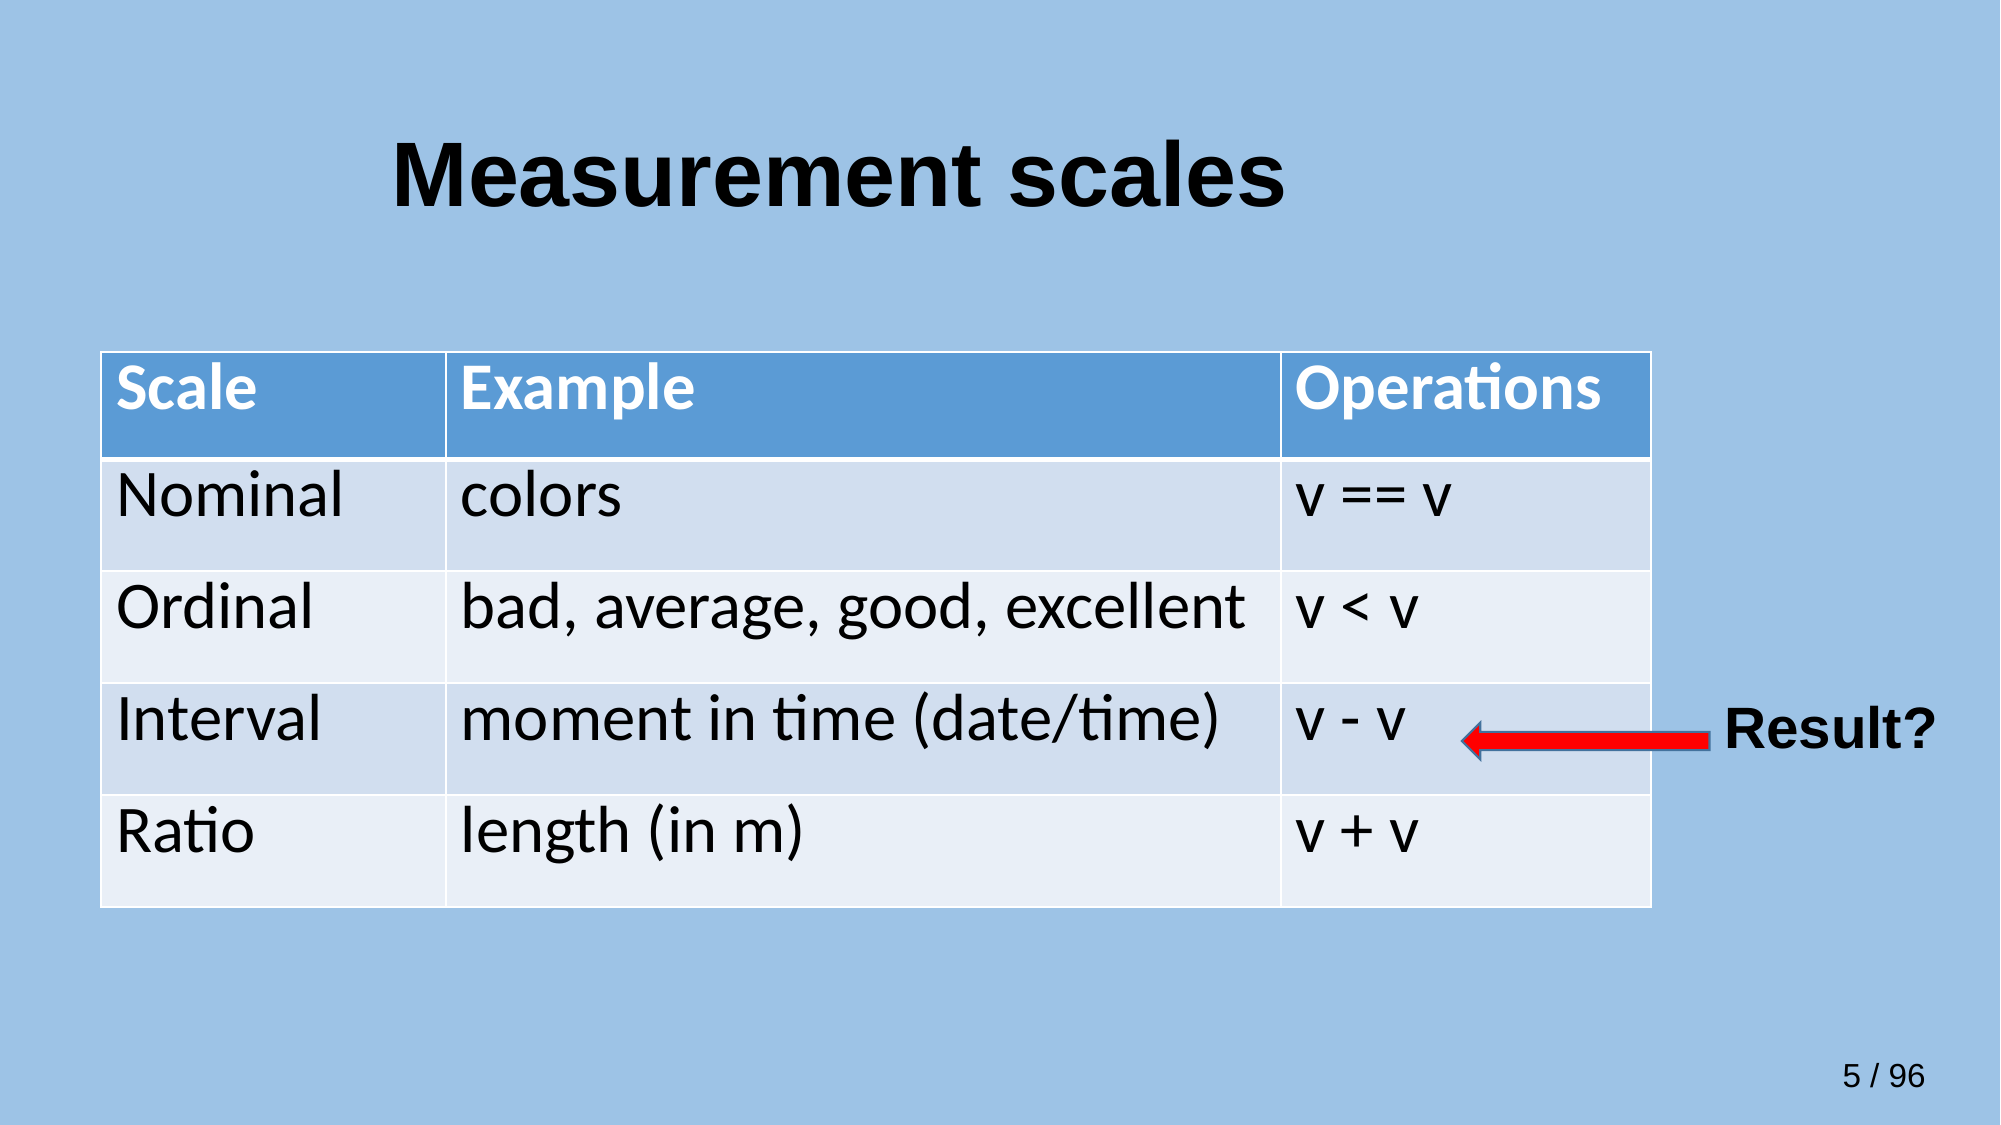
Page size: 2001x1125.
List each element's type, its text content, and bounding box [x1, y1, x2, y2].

table_cell bad, average, good, excellent [447, 572, 1280, 682]
table_cell colors [447, 462, 1280, 570]
table_cell moment in time (date/time) [447, 684, 1280, 794]
table_cell Ordinal [102, 572, 445, 682]
table_cell Interval [102, 684, 445, 794]
table_header Scale [102, 353, 445, 457]
list Result? [1709, 694, 2000, 788]
table_cell Nominal [102, 462, 445, 570]
table_cell v < v [1282, 572, 1650, 682]
table_cell v - v [1282, 684, 1650, 794]
text_box [1460, 720, 1709, 762]
title Measurement scales [376, 68, 2000, 286]
table_cell v == v [1282, 462, 1650, 570]
table_cell length (in m) [447, 796, 1280, 906]
table_cell v + v [1282, 796, 1650, 906]
table_cell Ratio [102, 796, 445, 906]
table_header Operations [1282, 353, 1650, 457]
table_header Example [447, 353, 1280, 457]
